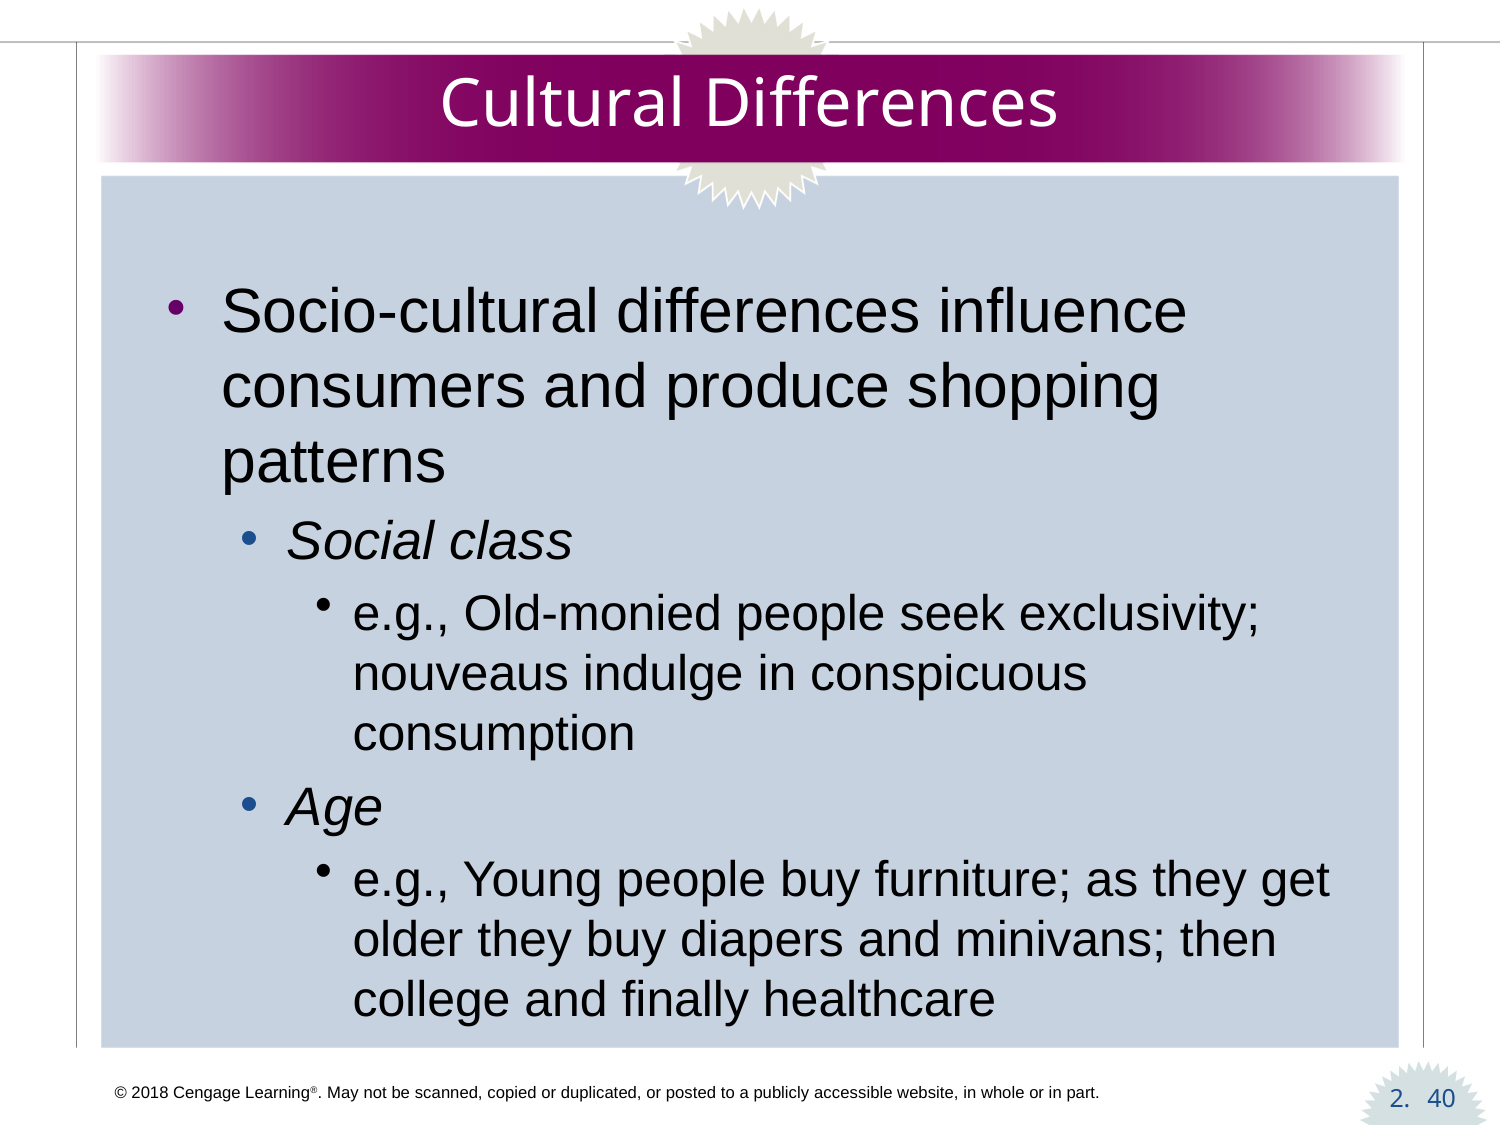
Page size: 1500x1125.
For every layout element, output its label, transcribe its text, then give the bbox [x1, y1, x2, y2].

slide_number 40 [1412, 1074, 1476, 1125]
picture [0, 0, 1500, 1125]
title Cultural Differences [99, 50, 1400, 150]
list Socio-cultural differences influence consumers and produce shopping patterns Social class e.g., Old-monied people seek exclusivity; nouveaus indulge in conspicuous consumption Age e.g., Young people buy furniture; as they get older they buy diapers and minivans; then college and finally healthcare [150, 262, 1375, 975]
